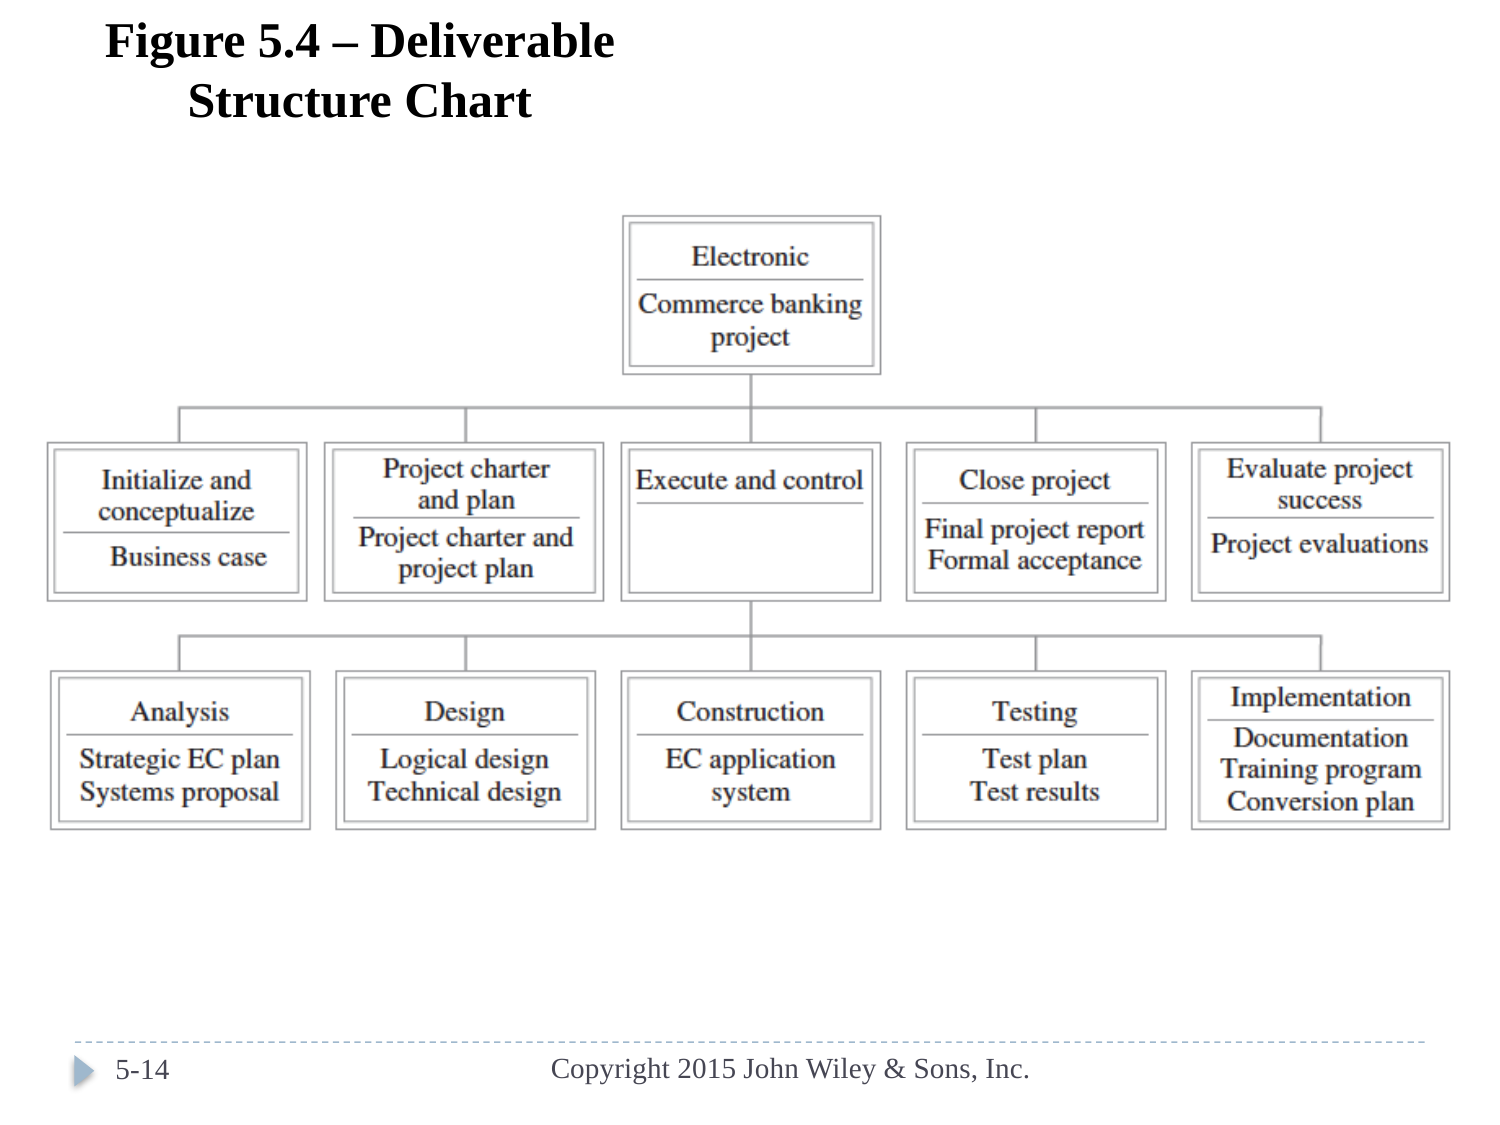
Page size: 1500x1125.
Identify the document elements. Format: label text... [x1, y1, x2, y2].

slide_number 5-14 [100, 1042, 426, 1103]
footer Copyright 2015 John Wiley & Sons, Inc. [475, 1042, 1046, 1103]
picture [8, 191, 1476, 851]
text_box Figure 5.4 – Deliverable Structure Chart [0, 0, 721, 135]
